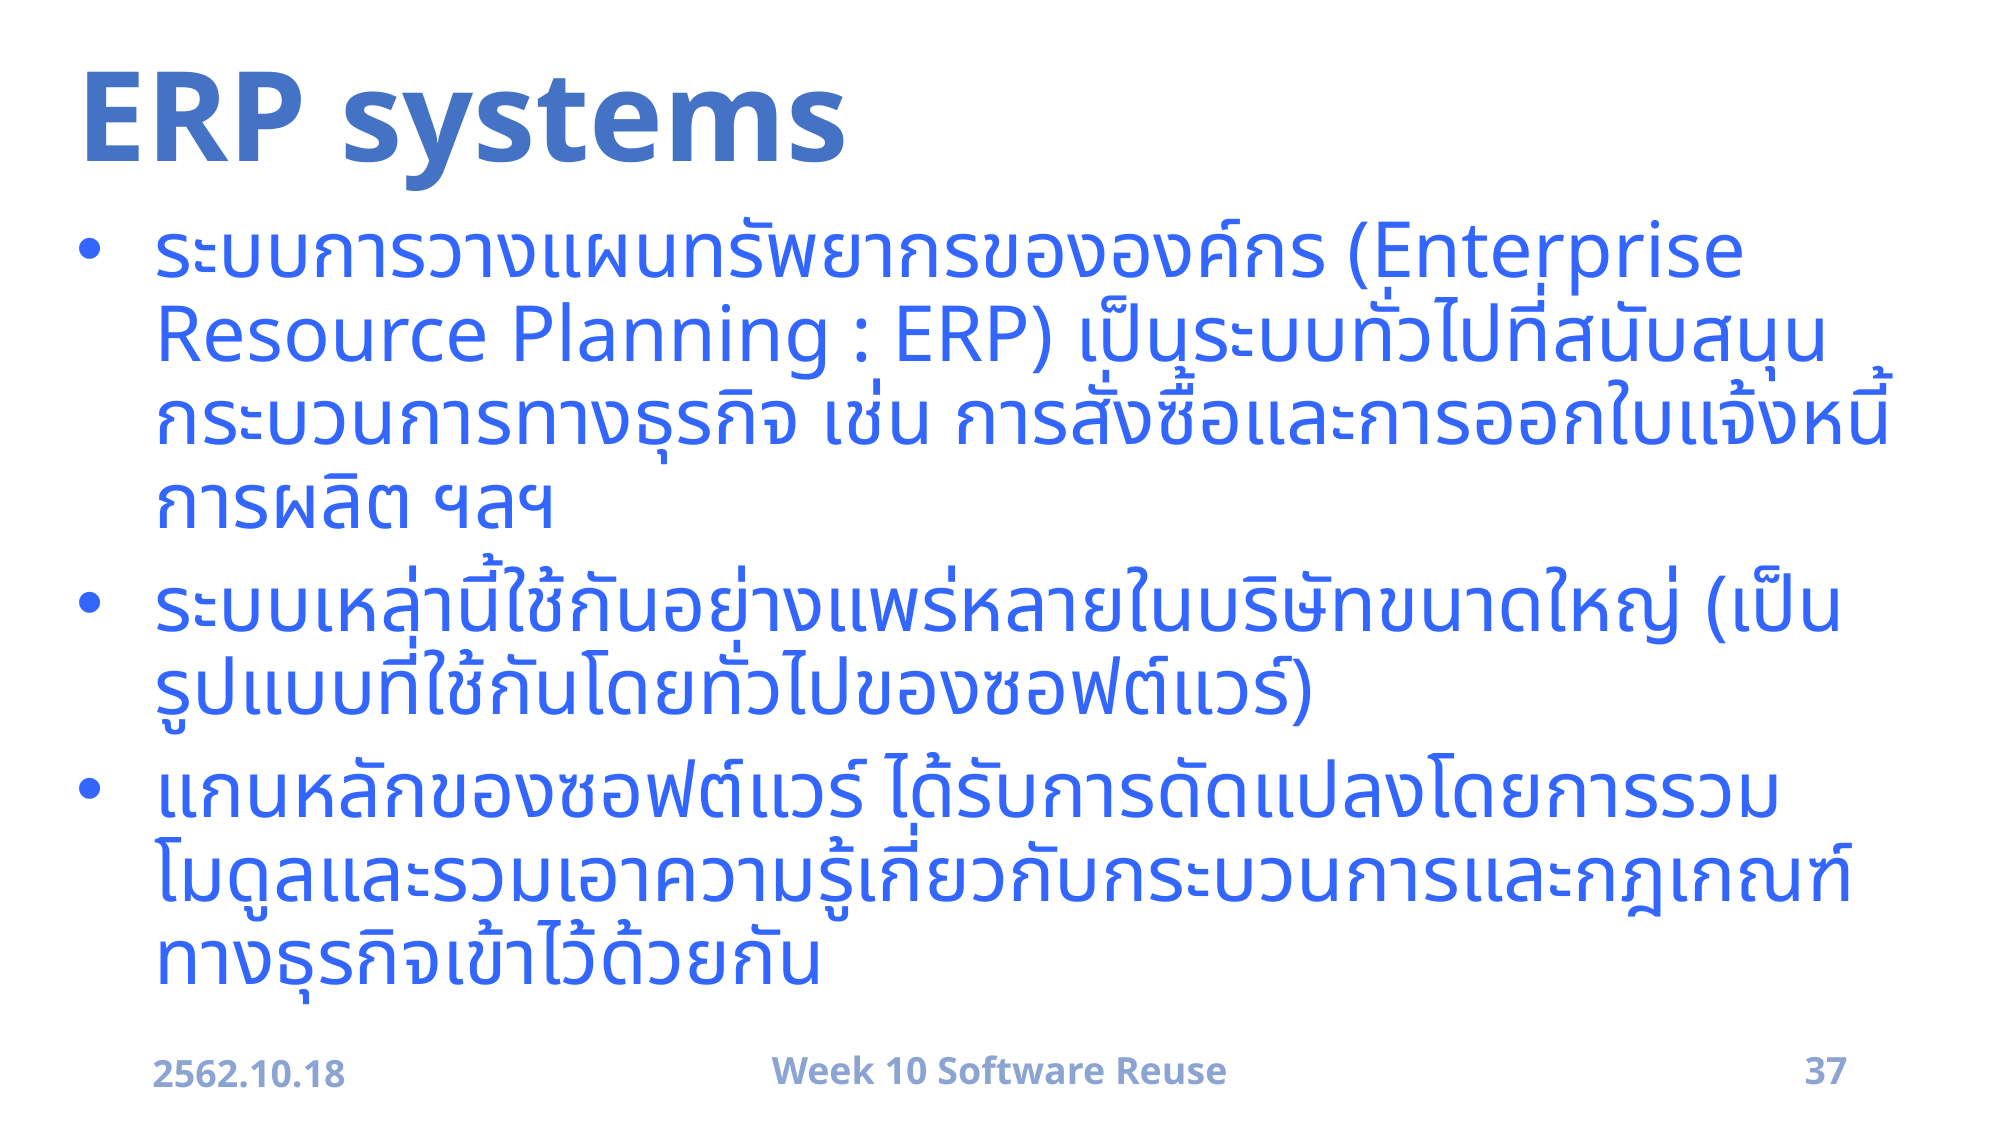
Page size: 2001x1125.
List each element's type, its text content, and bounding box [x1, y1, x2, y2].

footer Week 10 Software Reuse [662, 1042, 1338, 1103]
list ระบบการวางแผนทรัพยากรขององค์กร (Enterprise Resource Planning : ERP) เป็นระบบทั่วไปที่สนับสนุนกระบวนการทางธุรกิจ เช่น การสั่งซื้อและการออกใบแจ้งหนี้ การผลิต ฯลฯ ระบบเหล่านี้ใช้กันอย่างแพร่หลายในบริษัทขนาดใหญ่ (เป็นรูปแบบที่ใช้กันโดยทั่วไปของซอฟต์แวร์) แกนหลักของซอฟต์แวร์ ได้รับการดัดแปลงโดยการรวมโมดูลและรวมเอาความรู้เกี่ยวกับกระบวนการและกฎเกณฑ์ทางธุรกิจเข้าไว้ด้วยกัน [61, 203, 1932, 1014]
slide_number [137, 1042, 588, 1103]
title ERP systems [61, 39, 1863, 203]
slide_number 37 [1412, 1042, 1863, 1103]
